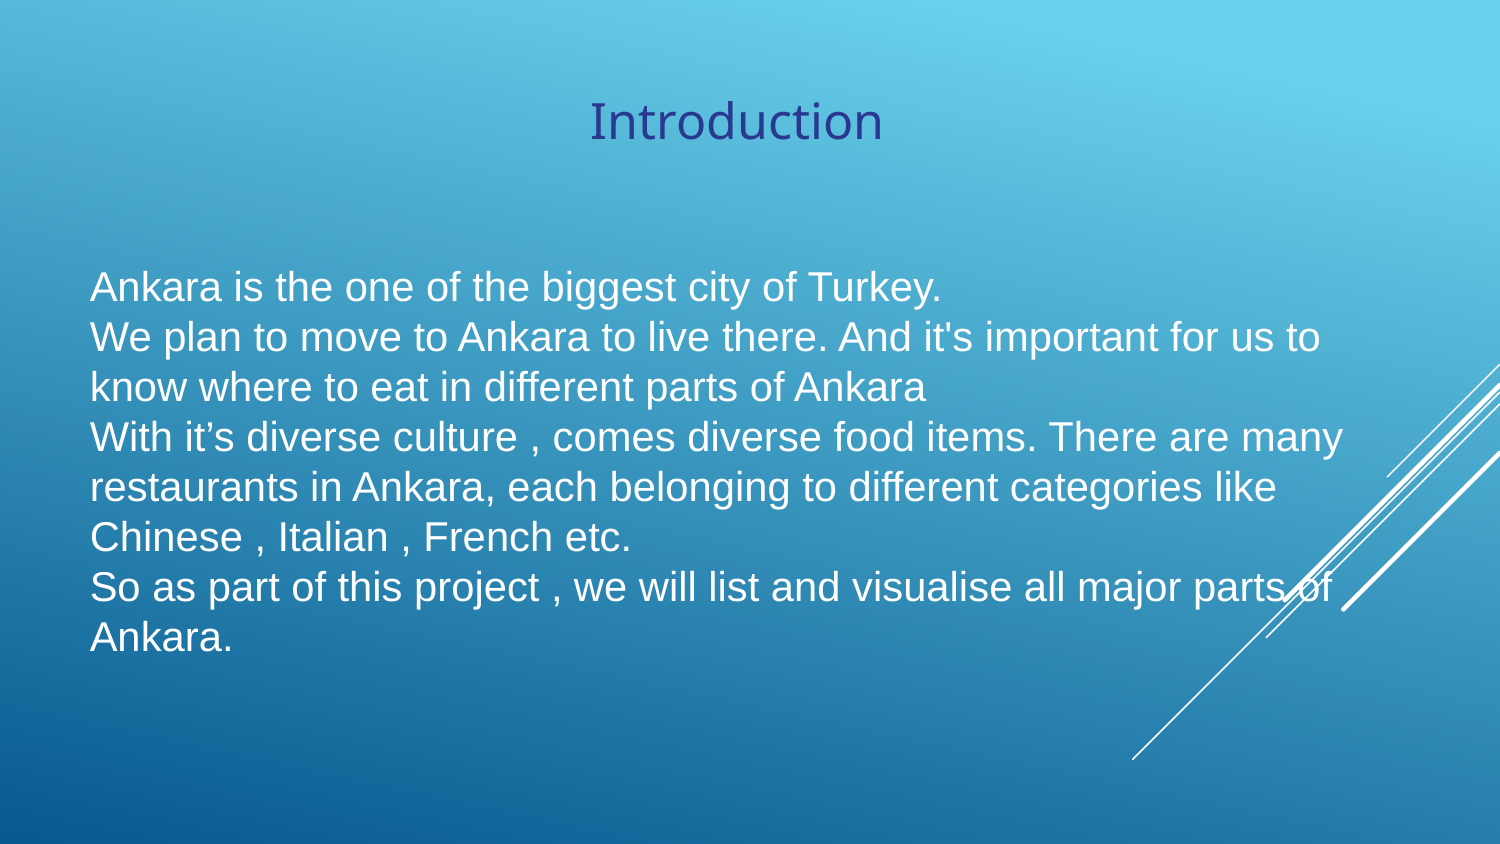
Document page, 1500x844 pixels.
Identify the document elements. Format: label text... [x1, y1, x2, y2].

text_box Introduction [65, 87, 1411, 172]
text_box Ankara is the one of the biggest city of Turkey. We plan to move to Ankara to live there. And it's important for us to know where to eat in different parts of Ankara With it’s diverse culture , comes diverse food items. There are many restaurants in Ankara, each belonging to different categories like Chinese , Italian , French etc. So as part of this project , we will list and visualise all major parts of Ankara. [74, 245, 1411, 822]
